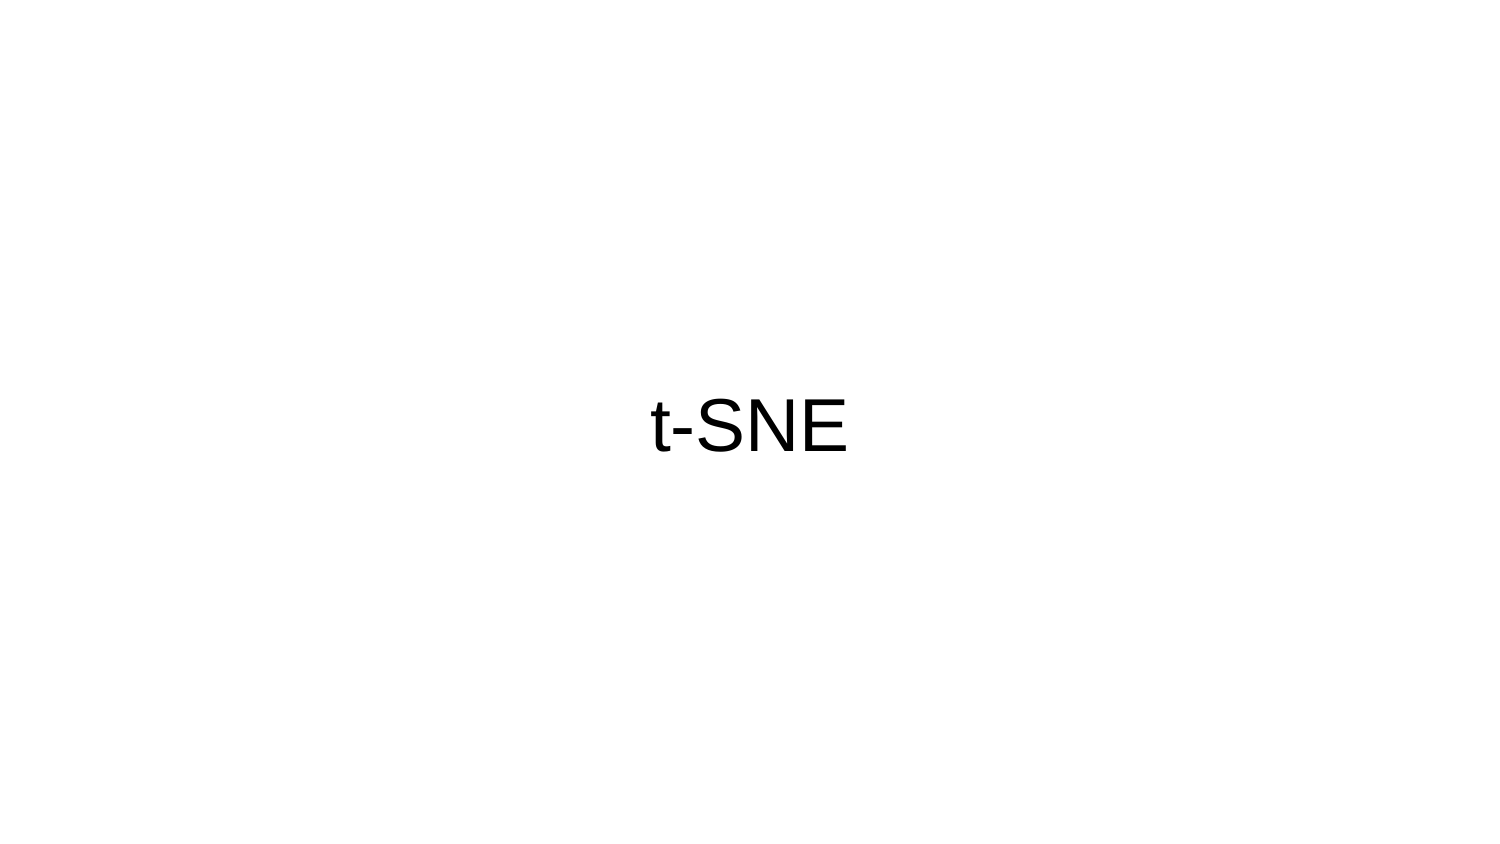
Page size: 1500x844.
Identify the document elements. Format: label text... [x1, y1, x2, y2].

title t-SNE [51, 352, 1449, 491]
